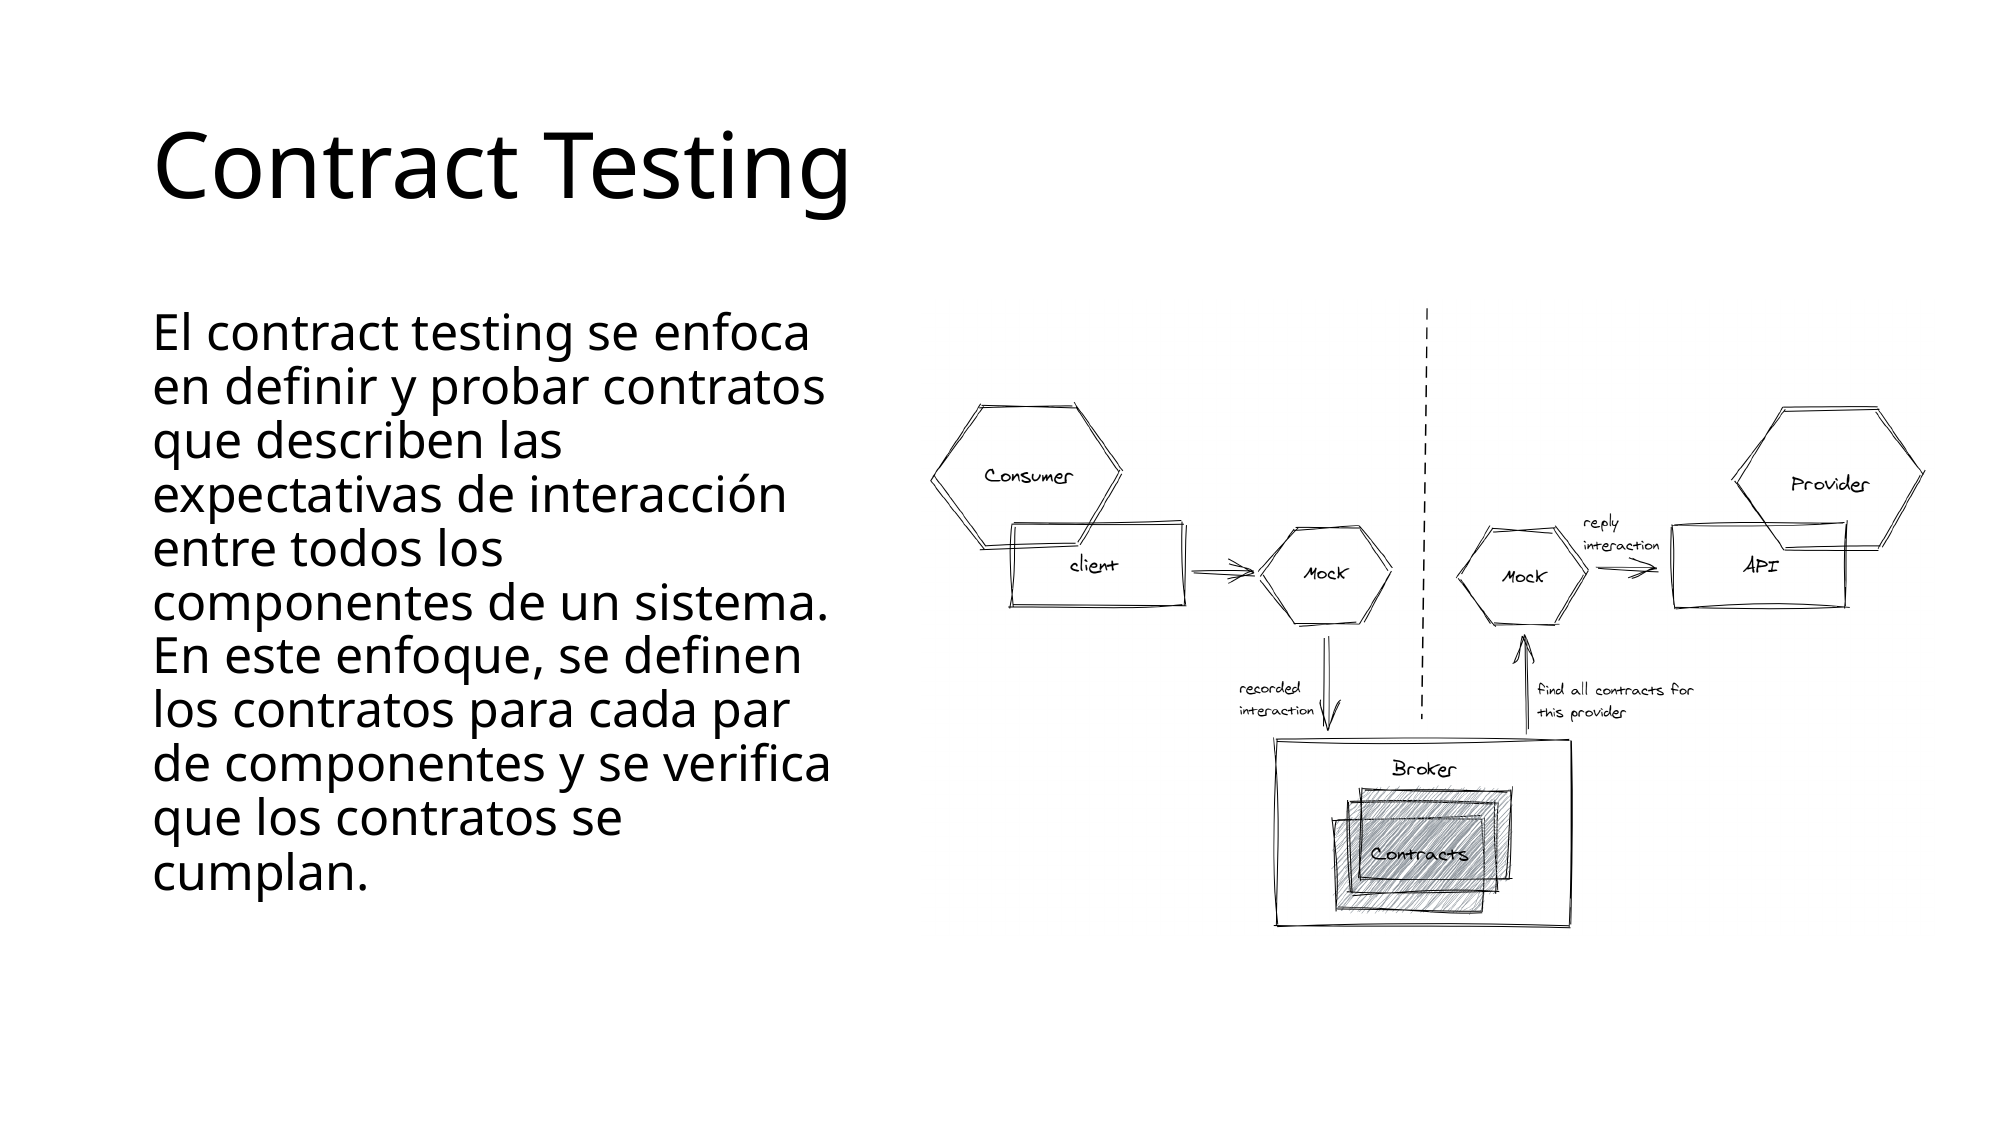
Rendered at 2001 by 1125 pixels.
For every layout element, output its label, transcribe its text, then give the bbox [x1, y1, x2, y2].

title Contract Testing [137, 59, 1863, 278]
list El contract testing se enfoca en definir y probar contratos que describen las expectativas de interacción entre todos los componentes de un sistema. En este enfoque, se definen los contratos para cada par de componentes y se verifica que los contratos se cumplan. [137, 299, 851, 1014]
picture [921, 299, 1935, 936]
